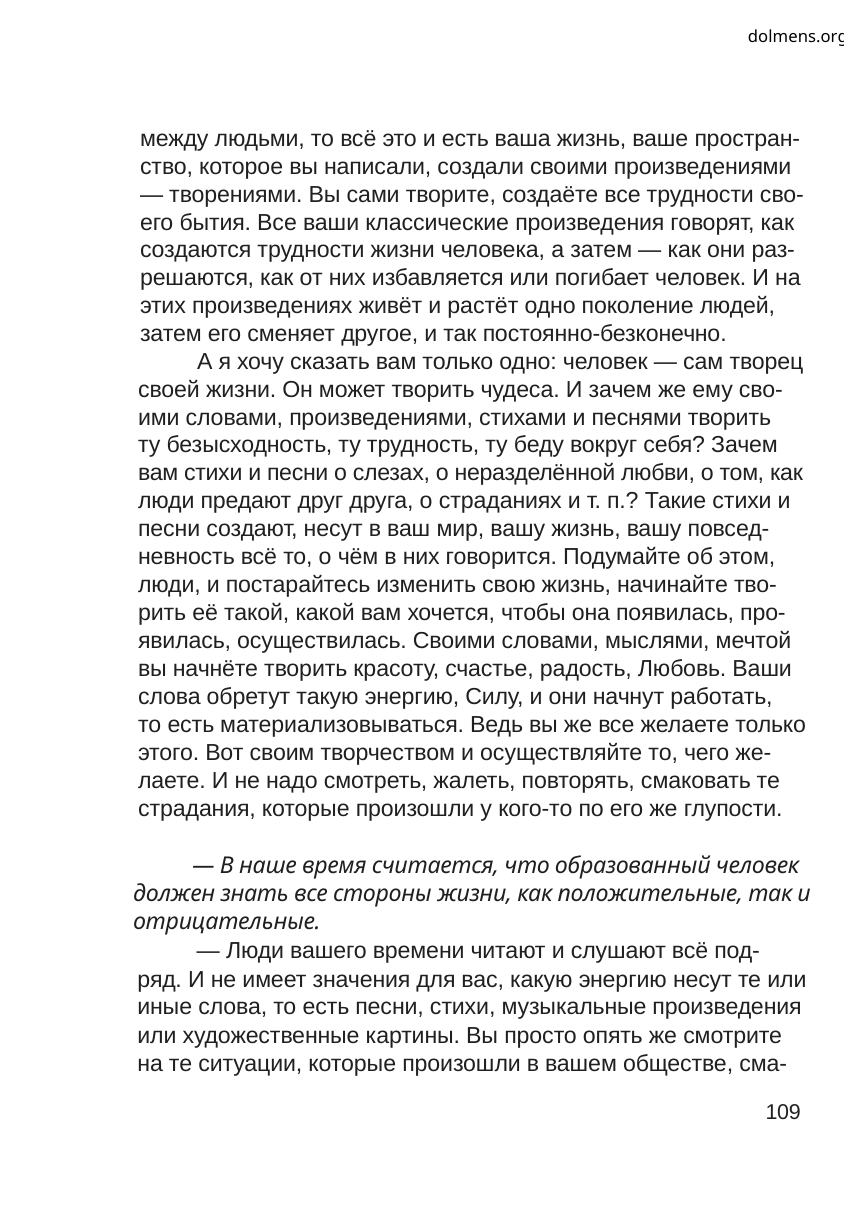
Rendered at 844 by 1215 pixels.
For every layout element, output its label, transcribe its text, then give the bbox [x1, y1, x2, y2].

text_box между людьми, то всё это и есть ваша жизнь, ваше простран- ство, которое вы написали, создали своими произведениями — творениями. Вы сами творите, создаёте все трудности сво- его бытия. Все ваши классические произведения говорят, как создаются трудности жизни человека, а затем — как они раз- решаются, как от них избавляется или погибает человек. И на этих произведениях живёт и растёт одно поколение людей, затем его сменяет другое, и так постоянно-безконечно. [140, 122, 804, 345]
text_box — В наше время считается, что образованный человек должен знать все стороны жизни, как положительные, так и отрицательные. [133, 849, 811, 963]
text_box — Люди вашего времени читают и слушают всё под- ряд. И не имеет значения для вас, какую энергию несут те или иные слова, то есть песни, стихи, музыкальные произведения или художественные картины. Вы просто опять же смотрите на те ситуации, которые произошли в вашем обществе, сма- [137, 935, 807, 1104]
text_box 109 [765, 1097, 801, 1151]
text_box А я хочу сказать вам только одно: человек — сам творец своей жизни. Он может творить чудеса. И зачем же ему сво- ими словами, произведениями, стихами и песнями творить ту безысходность, ту трудность, ту беду вокруг себя? Зачем вам стихи и песни о слезах, о неразделённой любви, о том, как люди предают друг друга, о страданиях и т. п.? Такие стихи и песни создают, несут в ваш мир, вашу жизнь, вашу повсед- невность всё то, о чём в них говорится. Подумайте об этом, люди, и постарайтесь изменить свою жизнь, начинайте тво- рить её такой, какой вам хочется, чтобы она появилась, про- явилась, осуществилась. Своими словами, мыслями, мечтой вы начнёте творить красоту, счастье, радость, Любовь. Ваши слова обретут такую энергию, Силу, и они начнут работать, то есть материализовываться. Ведь вы же все желаете только этого. Вот своим творчеством и осуществляйте то, чего же- лаете. И не надо смотреть, жалеть, повторять, смаковать те страдания, которые произошли у кого-то по его же глупости. [138, 345, 806, 849]
text_box dolmens.org [747, 27, 844, 66]
